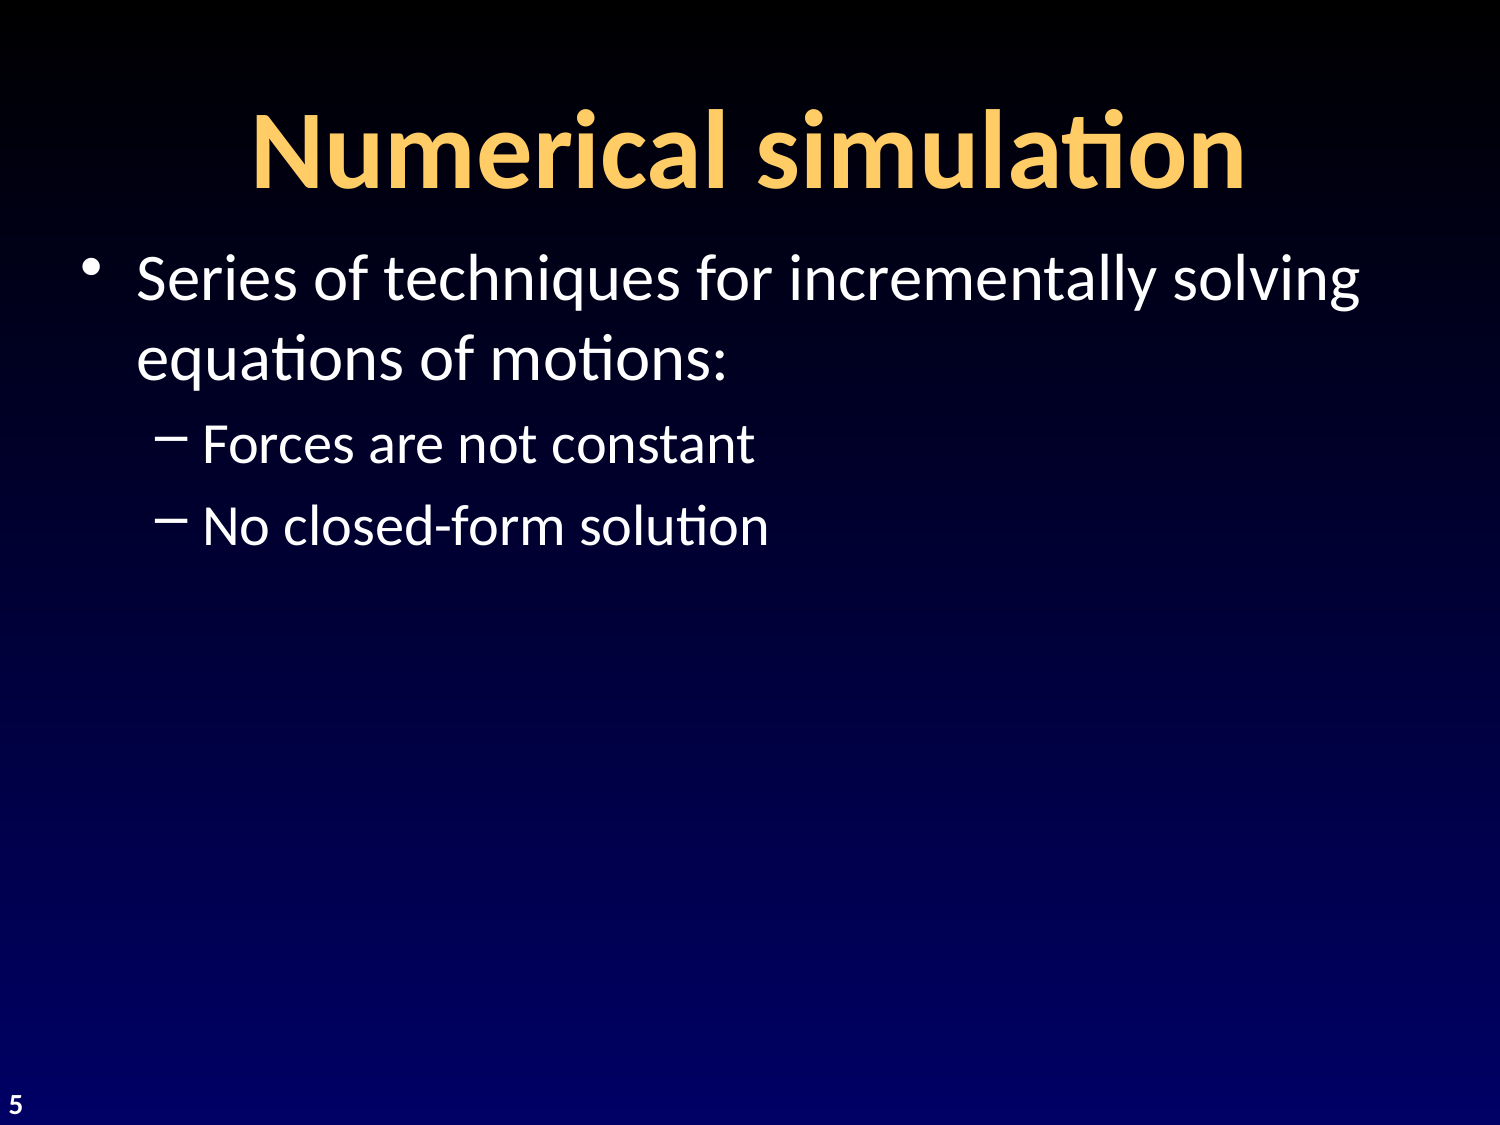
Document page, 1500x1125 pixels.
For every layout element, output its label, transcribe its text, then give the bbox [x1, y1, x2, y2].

list Series of techniques for incrementally solving equations of motions: Forces are not constant No closed-form solution [65, 226, 1435, 950]
slide_number 5 [0, 1078, 93, 1125]
title Numerical simulation [112, 50, 1388, 226]
